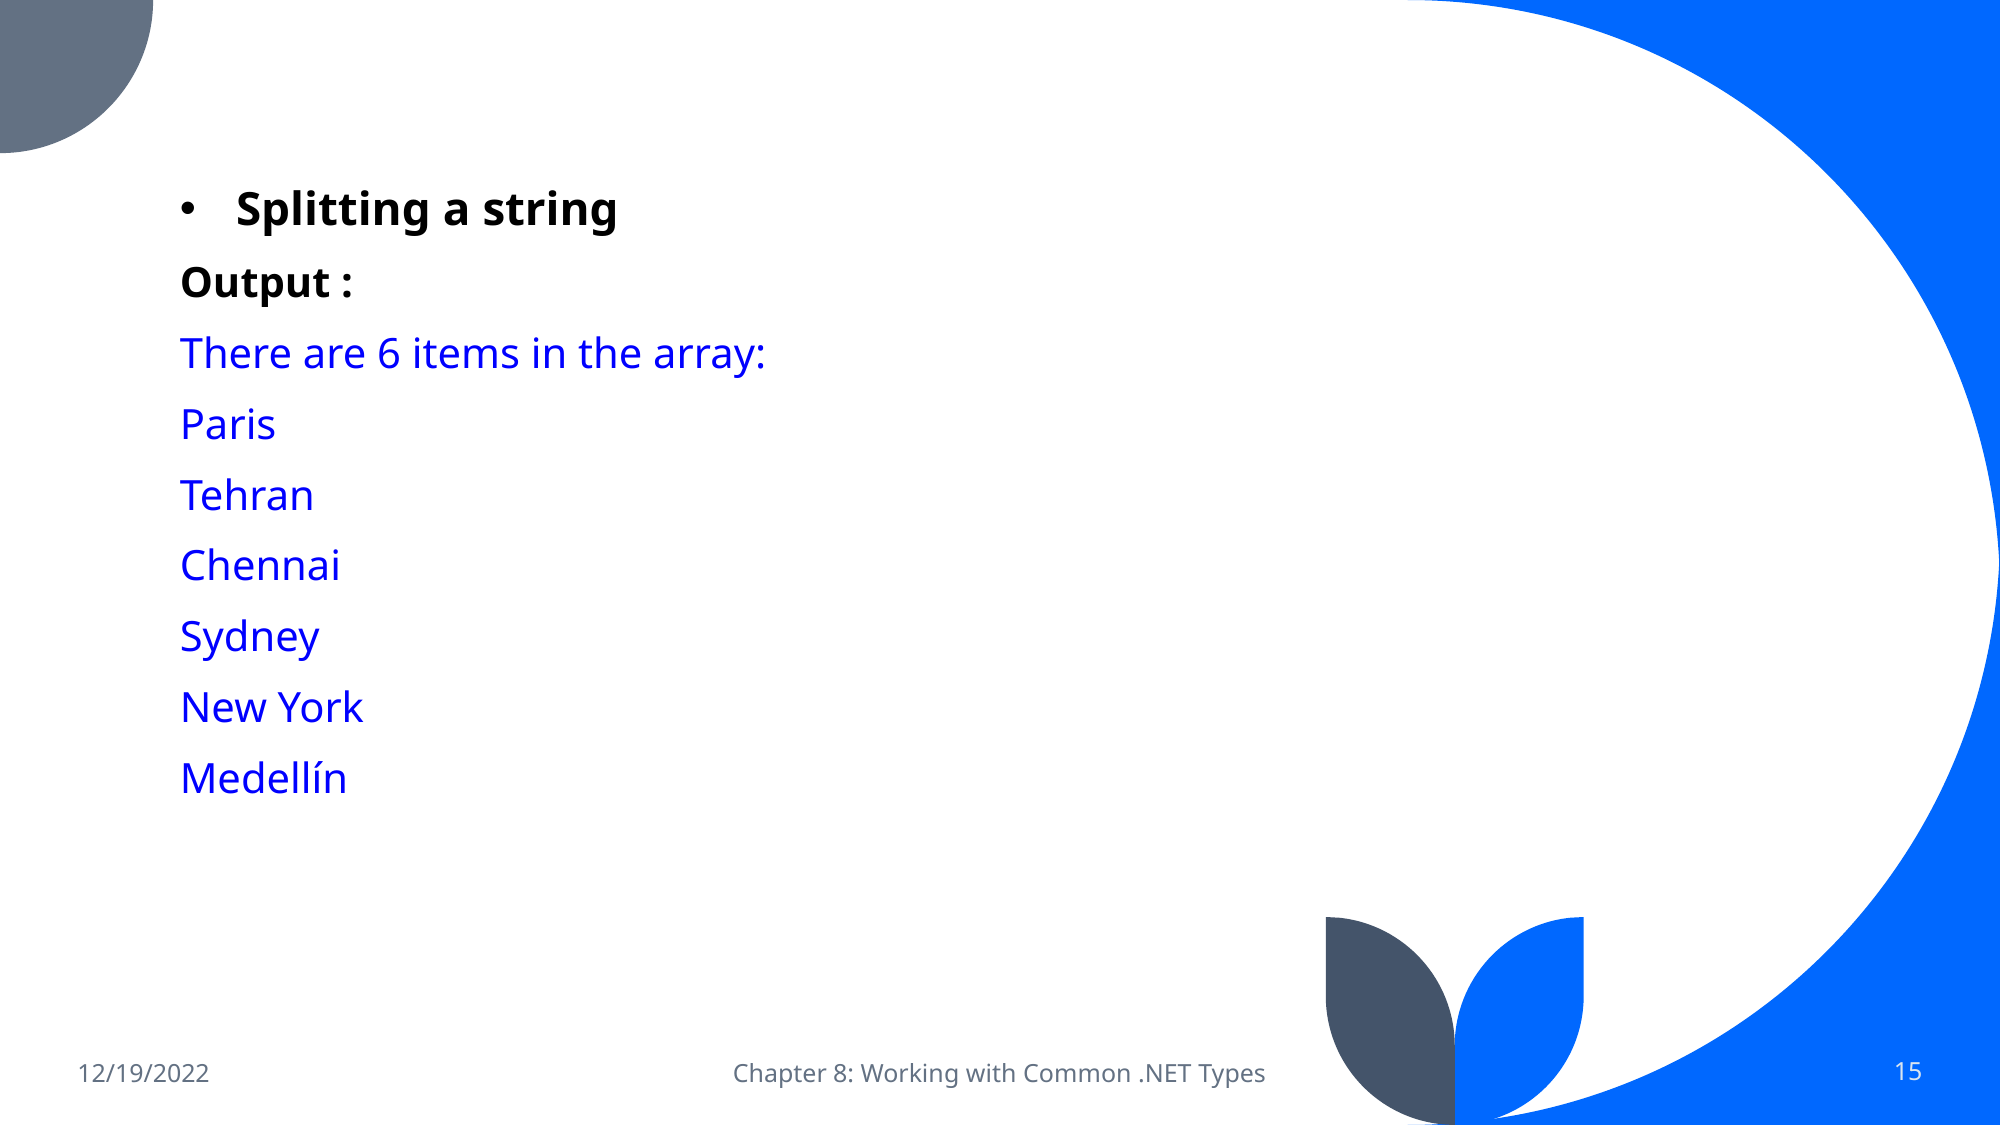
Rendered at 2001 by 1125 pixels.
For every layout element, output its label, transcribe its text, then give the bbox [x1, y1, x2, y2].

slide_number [62, 1042, 513, 1103]
footer Chapter 8: Working with Common .NET Types [662, 1042, 1338, 1103]
list Splitting a string Output : There are 6 items in the array: Paris Tehran Chennai Sydney New York Medellín [164, 144, 1161, 854]
slide_number 15 [1665, 1042, 1938, 1103]
